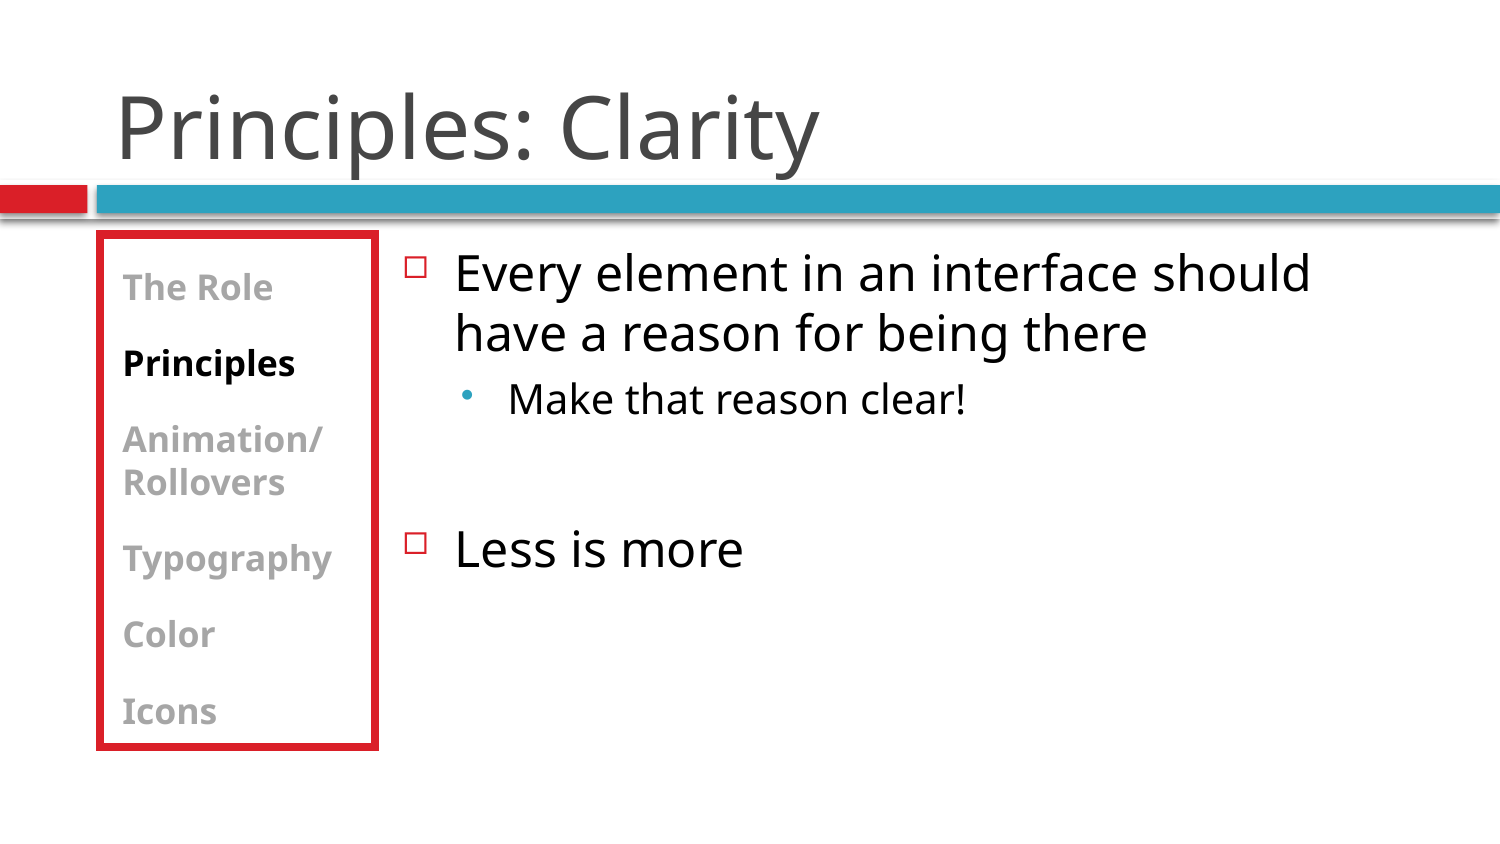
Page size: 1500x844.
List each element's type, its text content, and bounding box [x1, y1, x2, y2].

list Every element in an interface should have a reason for being there Make that reason clear! Less is more [387, 234, 1438, 760]
title Principles: Clarity [99, 19, 1438, 185]
list The Role Principles Animation/Rollovers Typography Color Icons [96, 230, 379, 751]
